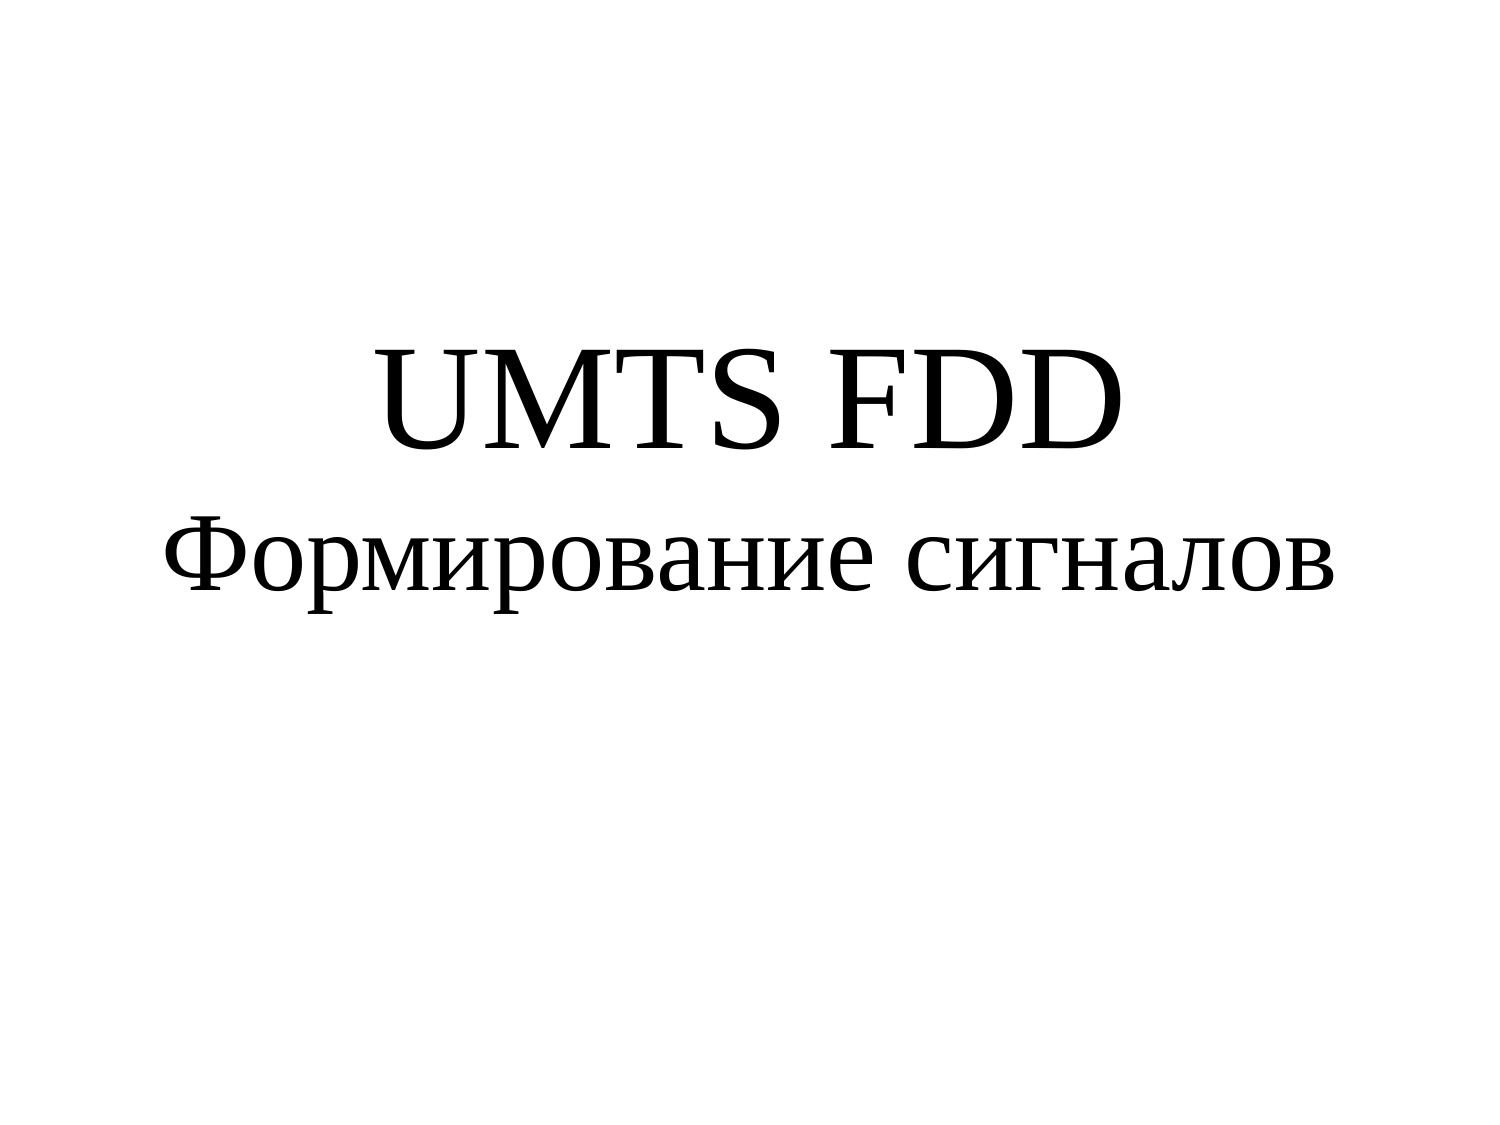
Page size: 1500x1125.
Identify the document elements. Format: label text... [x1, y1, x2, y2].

text_box UMTS FDD Формирование сигналов [0, 290, 1500, 621]
